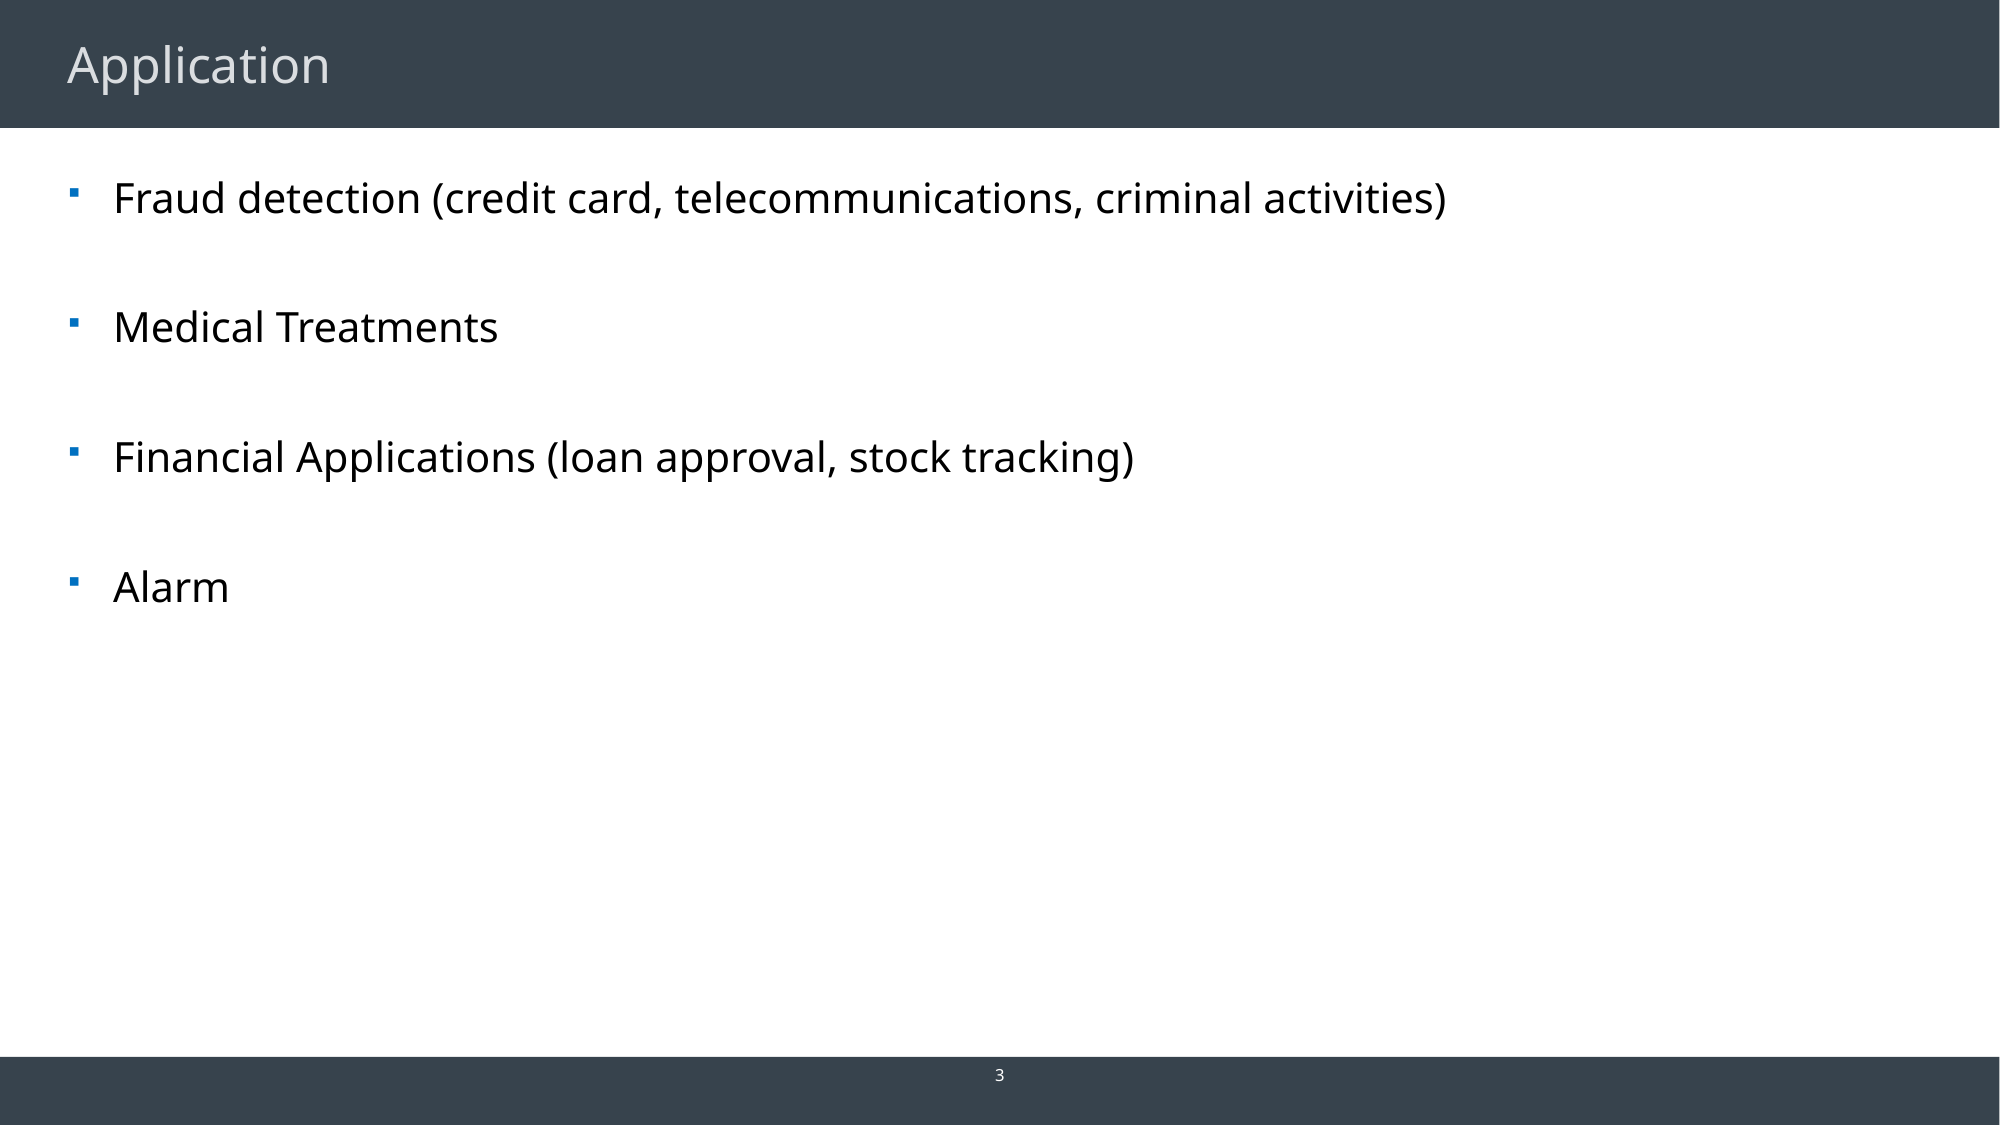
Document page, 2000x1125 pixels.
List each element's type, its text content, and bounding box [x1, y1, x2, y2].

list Fraud detection (credit card, telecommunications, criminal activities) Medical Treatments Financial Applications (loan approval, stock tracking) Alarm [49, 162, 1950, 1013]
slide_number 3 [916, 1062, 1083, 1091]
title Application [49, 30, 1950, 98]
